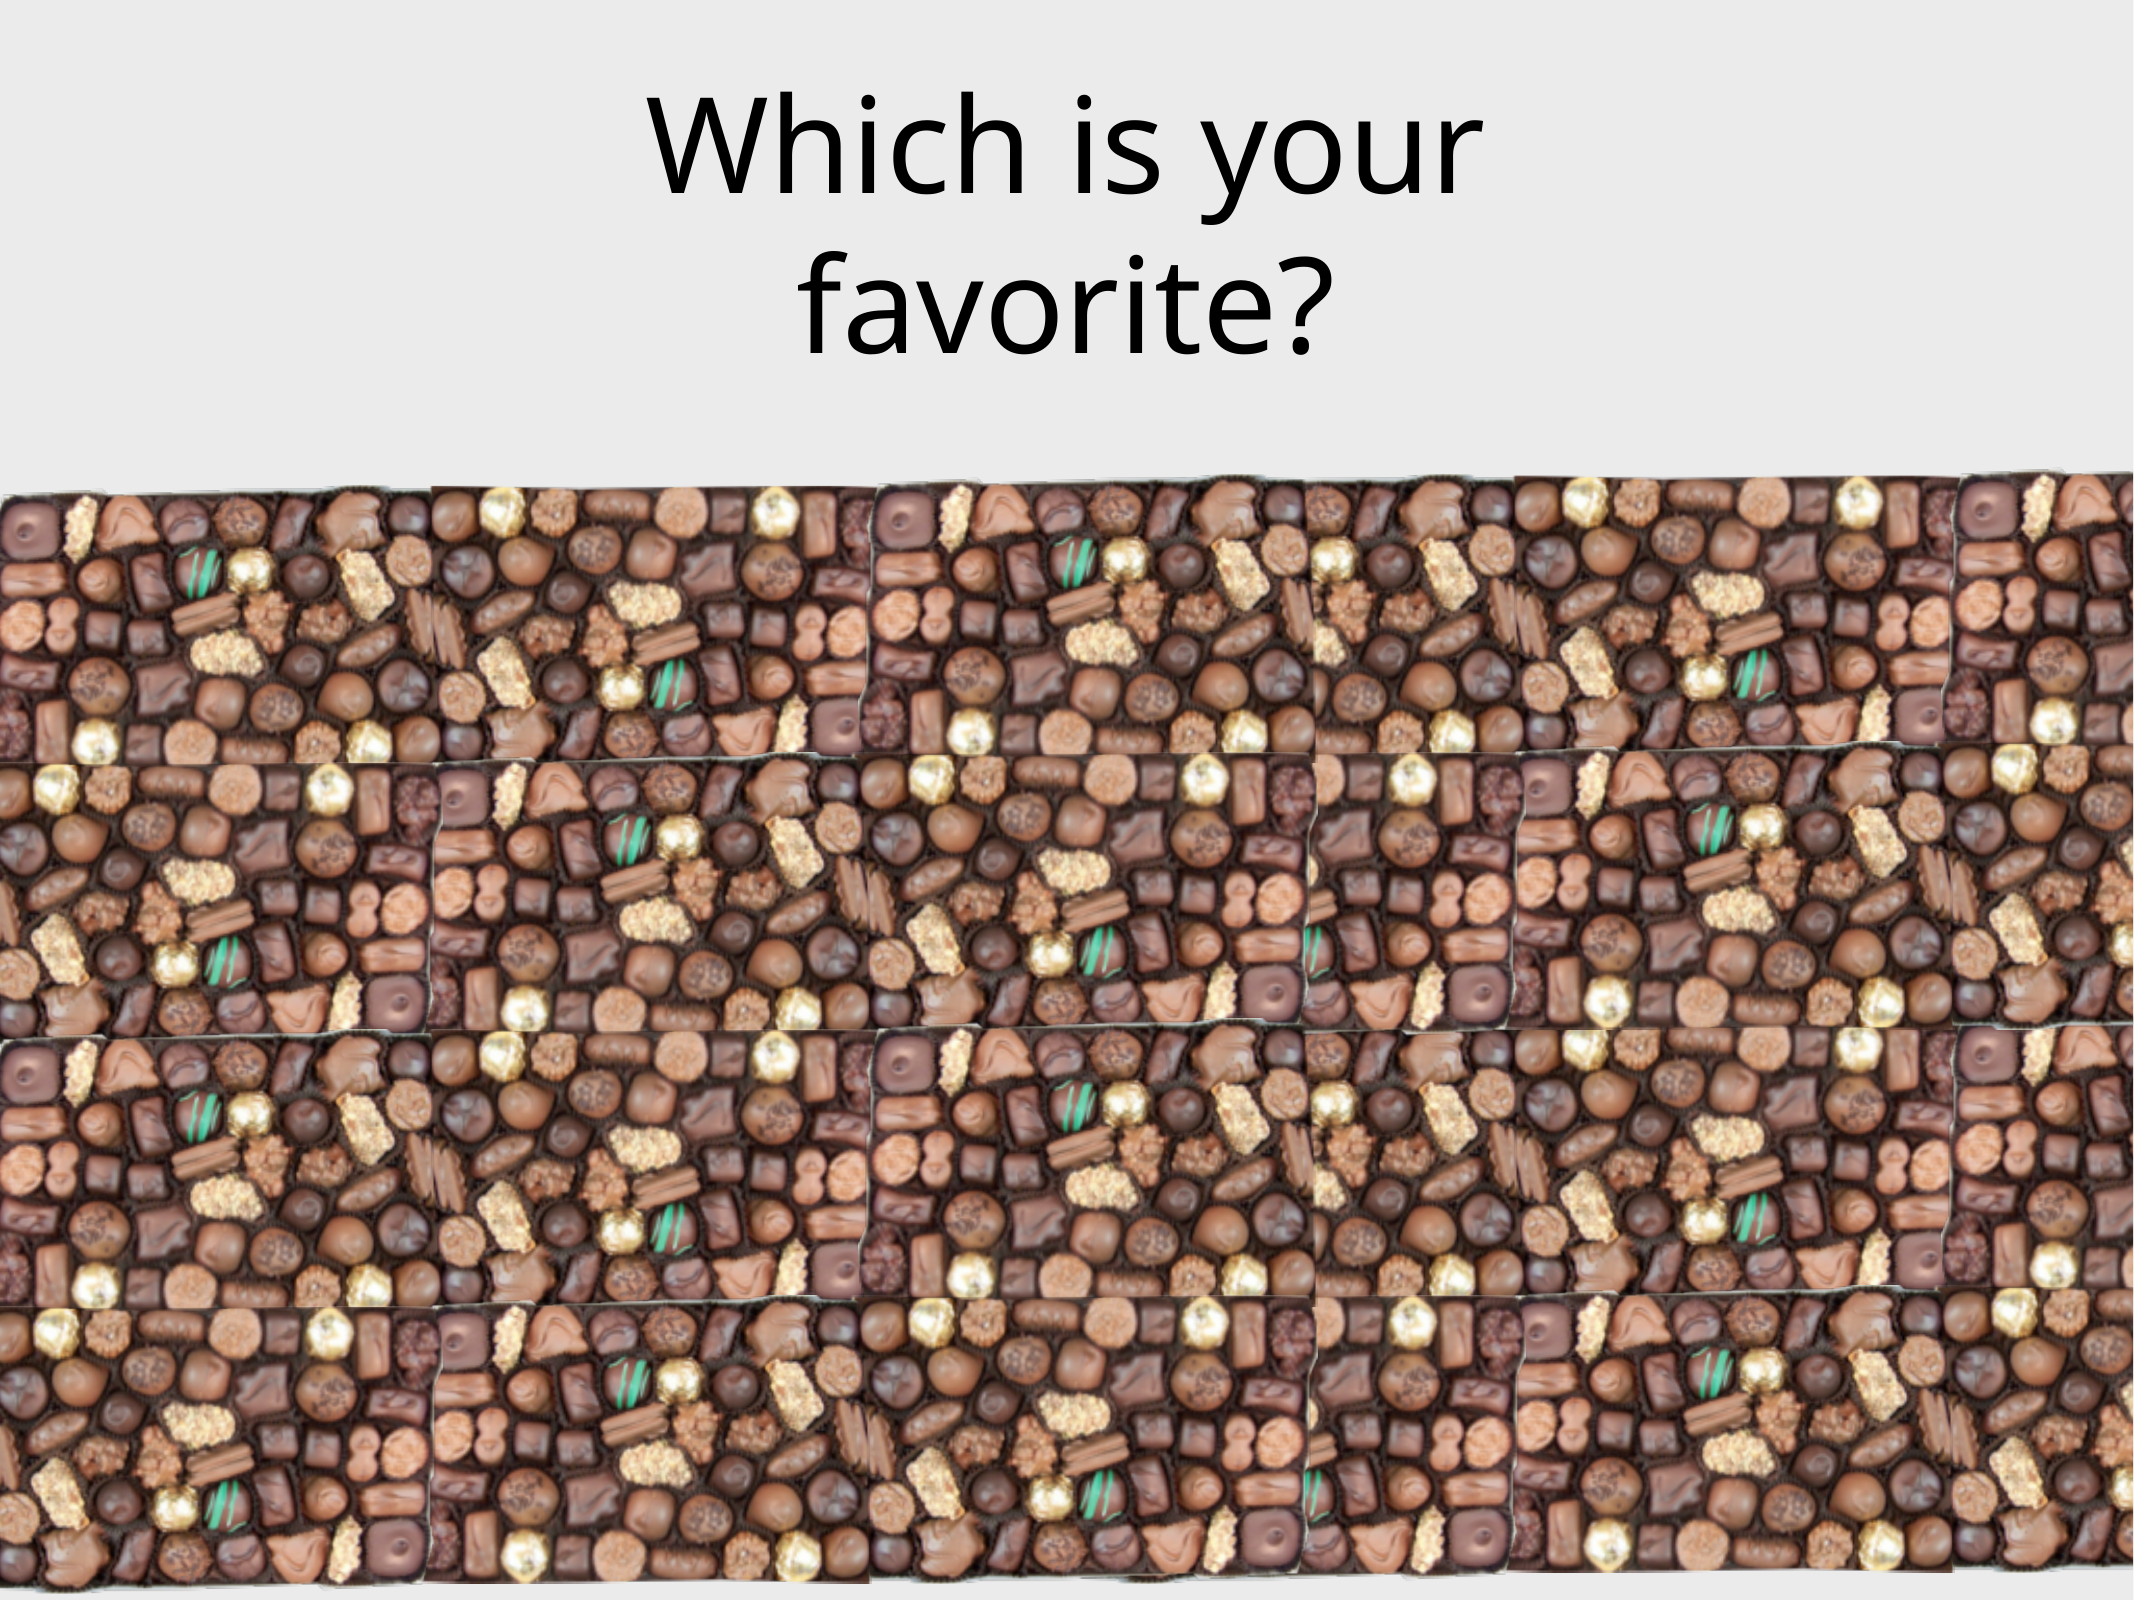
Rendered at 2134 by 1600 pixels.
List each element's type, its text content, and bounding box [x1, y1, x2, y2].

picture [0, 1018, 2134, 1295]
picture [0, 464, 2134, 751]
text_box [1318, 1285, 2134, 1584]
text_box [0, 751, 1318, 1028]
text_box Which is your favorite? [381, 51, 1751, 388]
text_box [0, 1295, 1318, 1594]
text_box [1318, 741, 2134, 1040]
